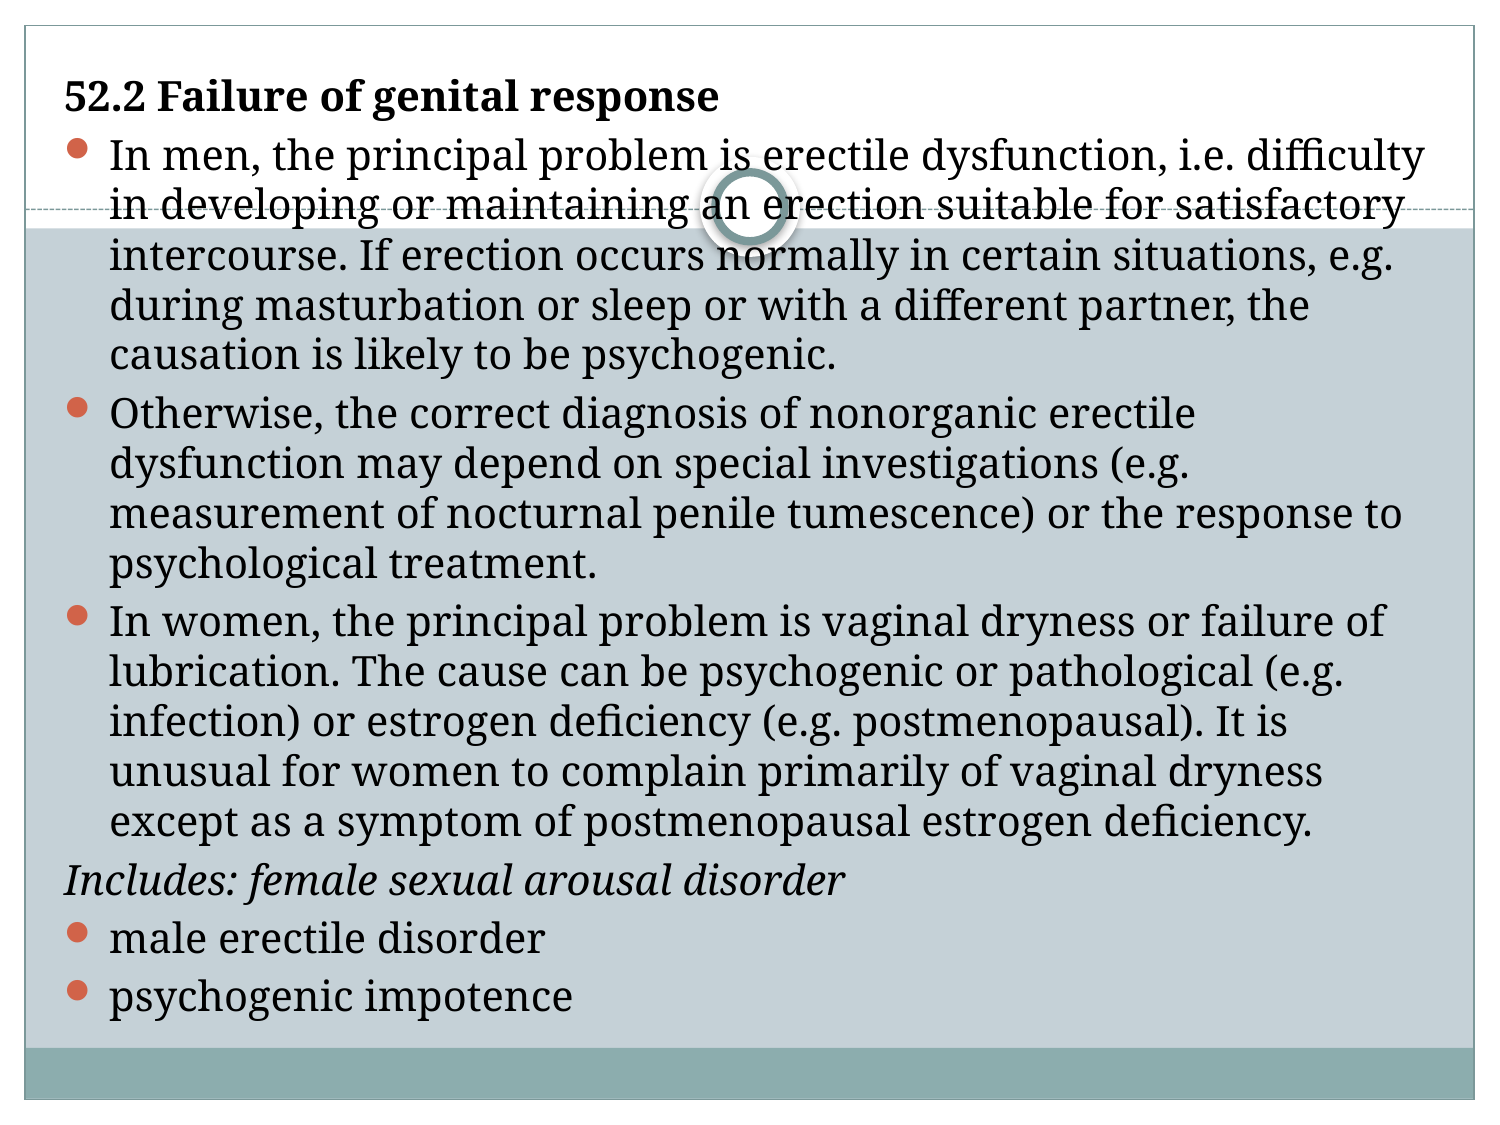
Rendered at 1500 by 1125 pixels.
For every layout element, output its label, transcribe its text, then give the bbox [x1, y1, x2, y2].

list 52.2 Failure of genital response In men, the principal problem is erectile dysfunction, i.e. difficulty in developing or maintaining an erection suitable for satisfactory intercourse. If erection occurs normally in certain situations, e.g. during masturbation or sleep or with a different partner, the causation is likely to be psychogenic. Otherwise, the correct diagnosis of nonorganic erectile dysfunction may depend on special investigations (e.g. measurement of nocturnal penile tumescence) or the response to psychological treatment. In women, the principal problem is vaginal dryness or failure of lubrication. The cause can be psychogenic or pathological (e.g. infection) or estrogen deficiency (e.g. postmenopausal). It is unusual for women to complain primarily of vaginal dryness except as a symptom of postmenopausal estrogen deficiency. Includes: female sexual arousal disorder male erectile disorder psychogenic impotence [49, 62, 1445, 1001]
